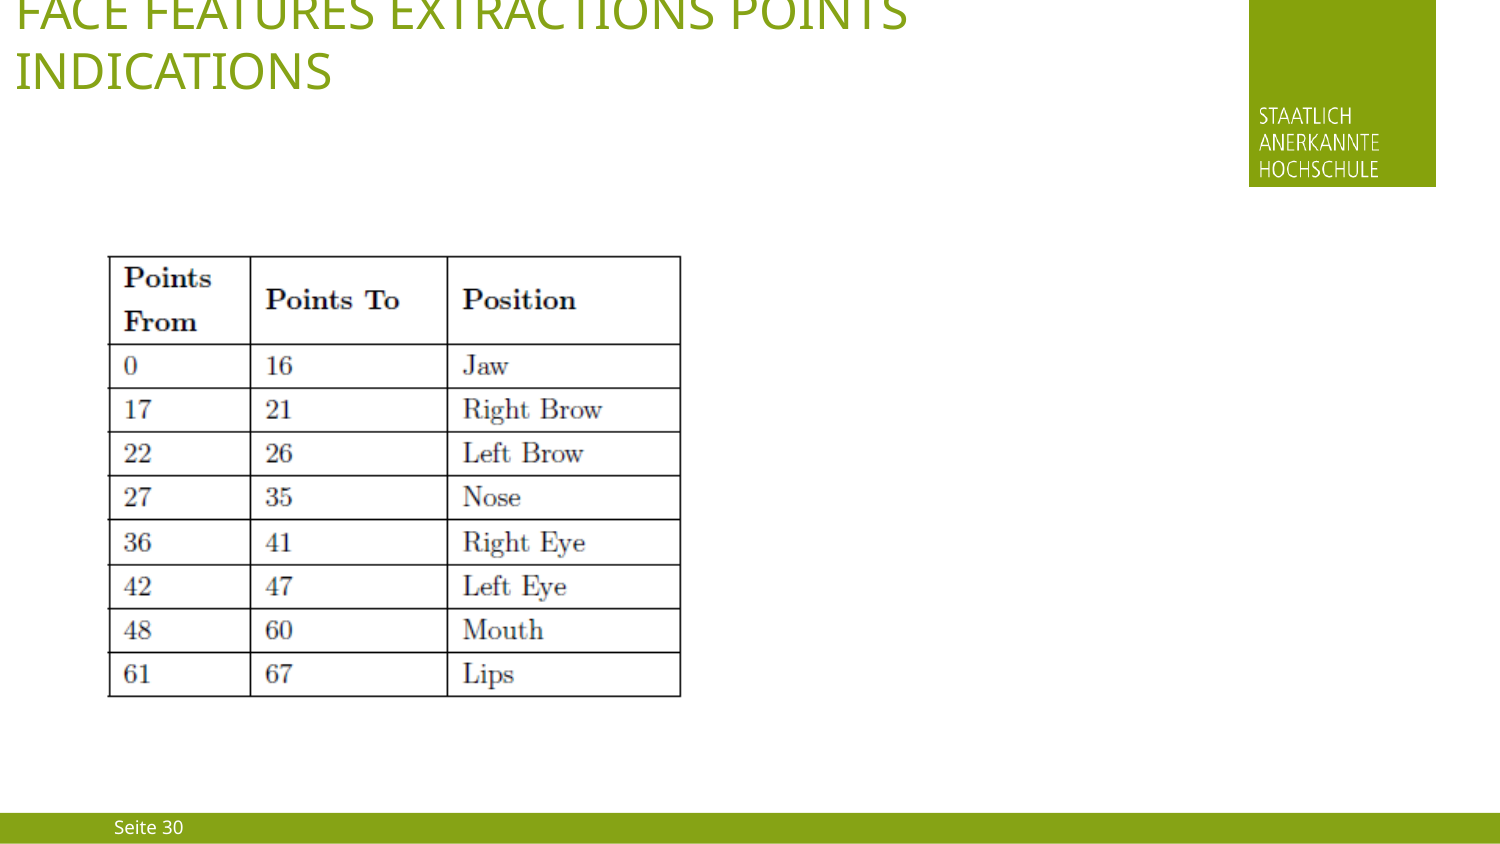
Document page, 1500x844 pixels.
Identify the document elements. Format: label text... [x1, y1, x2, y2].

picture [77, 239, 698, 714]
picture [1249, 0, 1436, 187]
title Face features extractions Points indications [0, 34, 1246, 108]
footer Seite 30 [99, 814, 407, 842]
